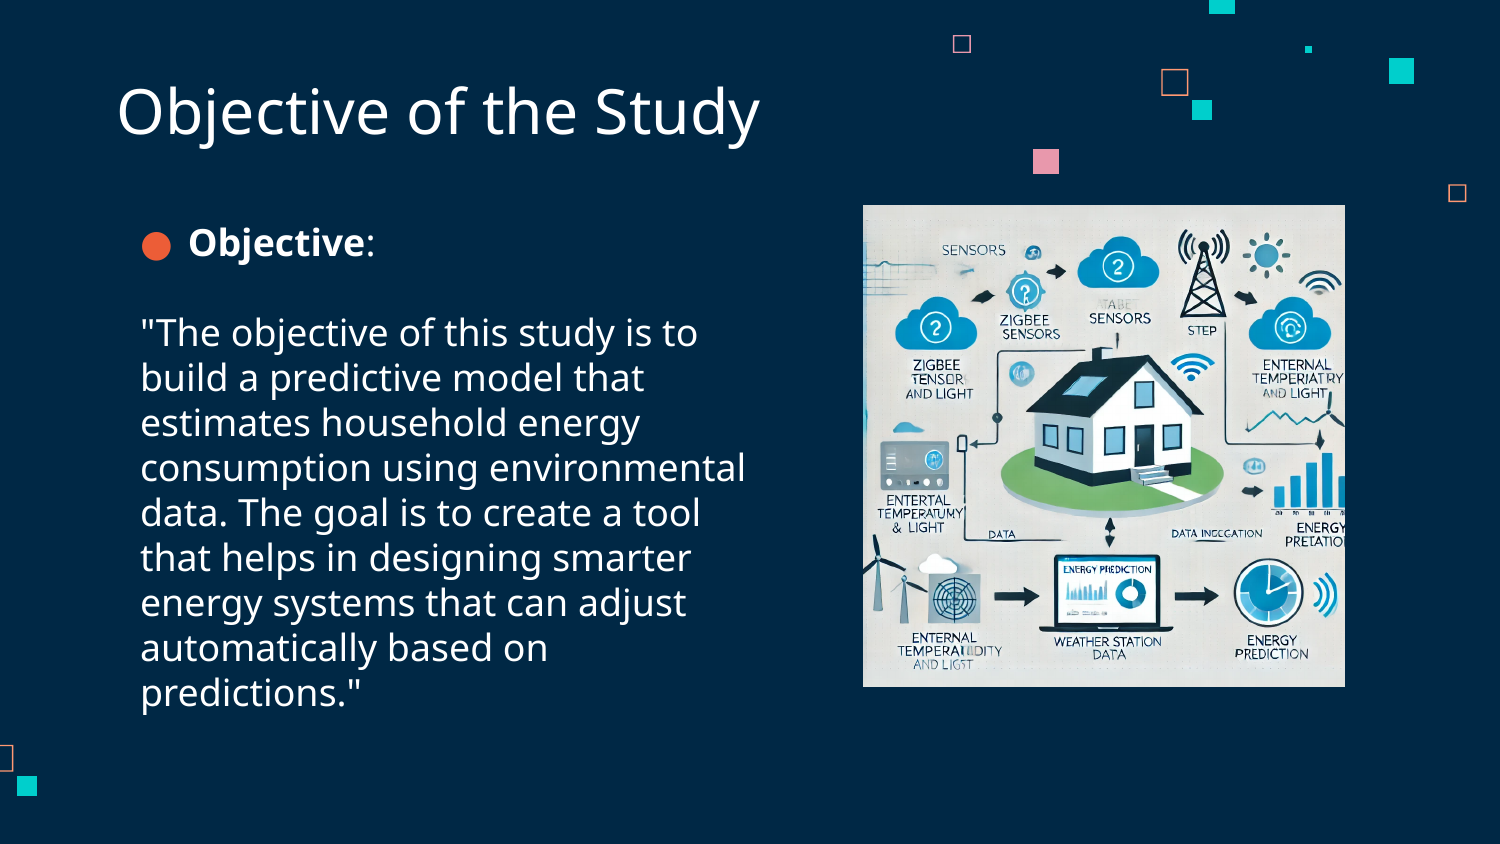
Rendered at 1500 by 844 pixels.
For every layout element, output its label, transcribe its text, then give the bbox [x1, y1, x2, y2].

title Objective of the Study [101, 67, 1252, 163]
picture [863, 204, 1346, 687]
list Objective: "The objective of this study is to build a predictive model that estimates household energy consumption using environmental data. The goal is to create a tool that helps in designing smarter energy systems that can adjust automatically based on predictions." [97, 174, 778, 796]
